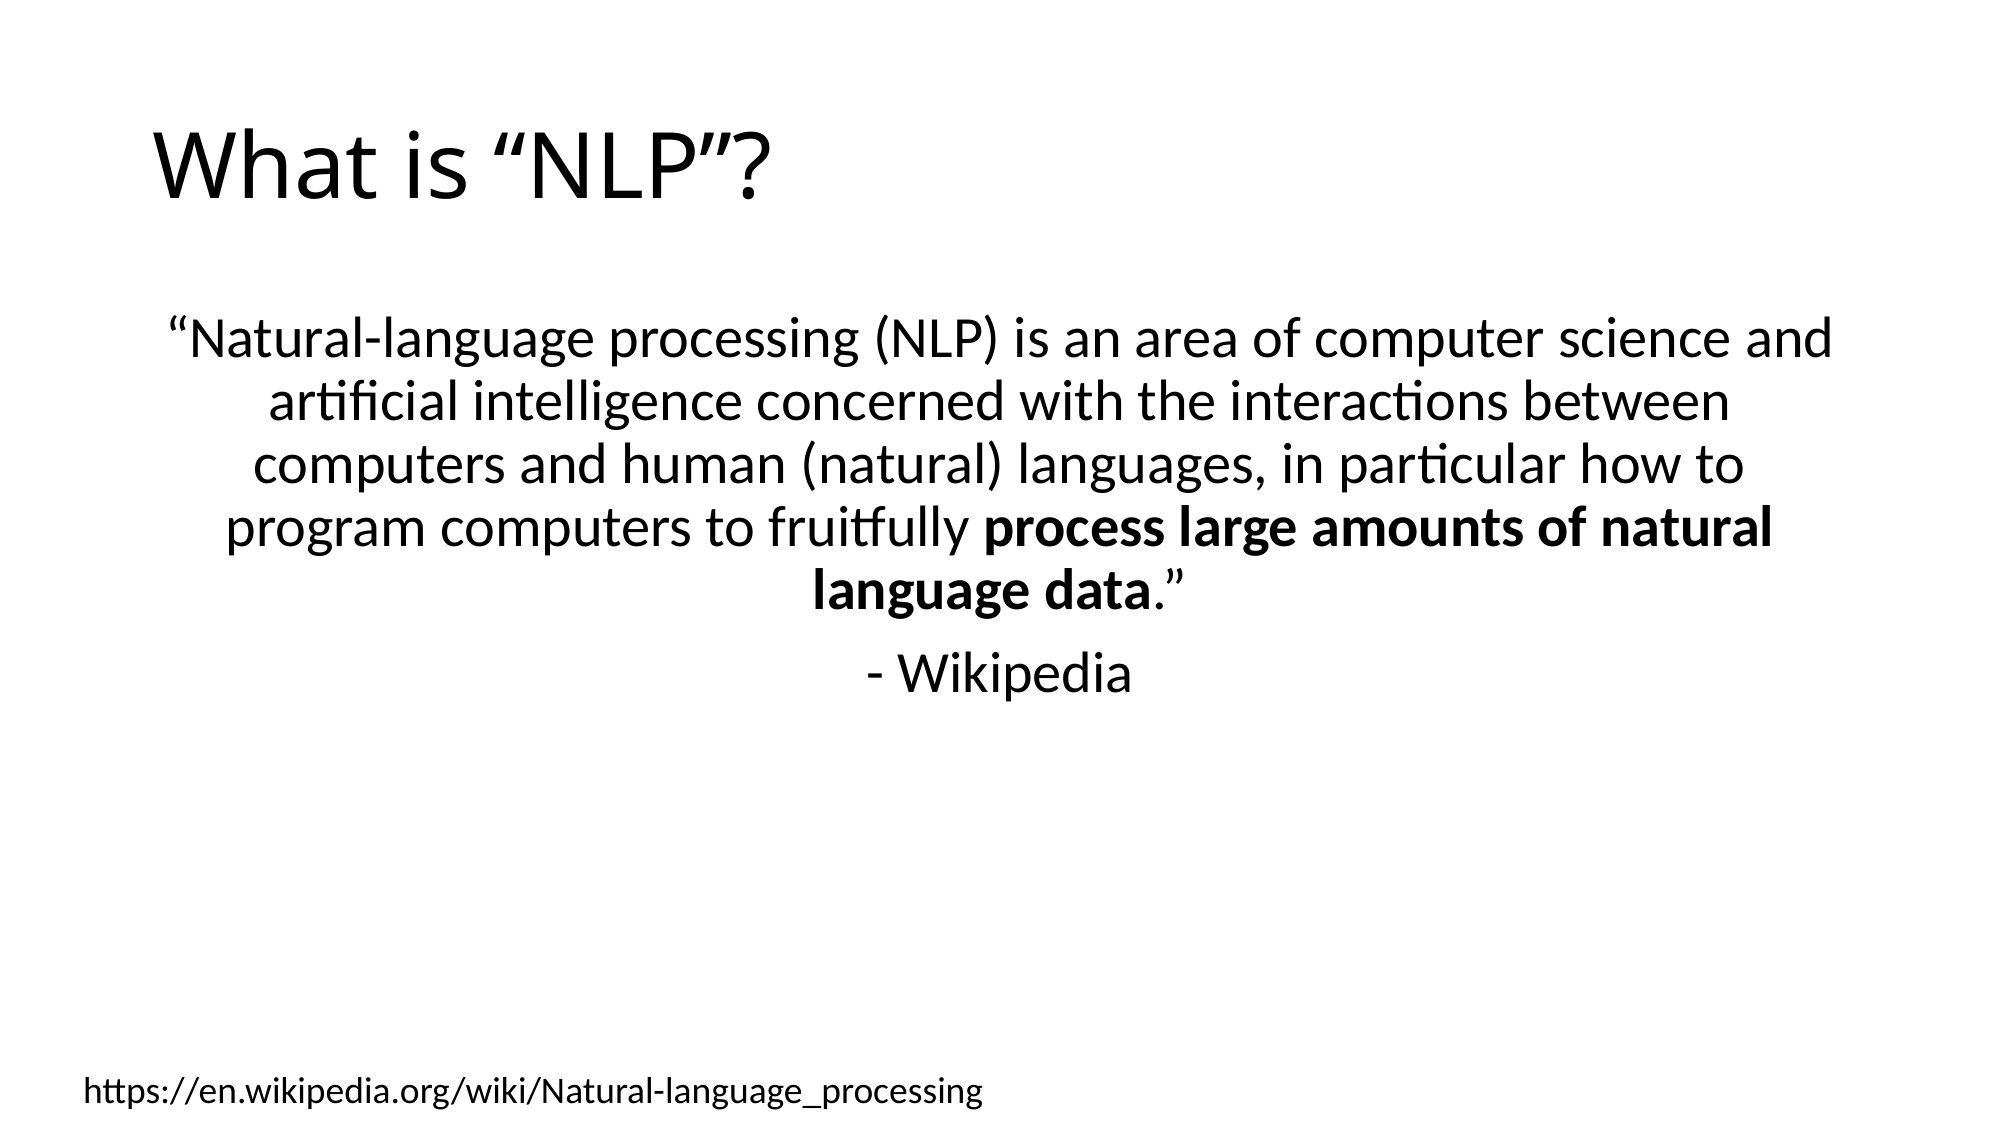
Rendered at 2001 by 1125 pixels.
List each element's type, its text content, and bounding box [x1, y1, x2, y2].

title What is “NLP”? [137, 59, 1863, 278]
text_box https://en.wikipedia.org/wiki/Natural-language_processing [68, 1058, 1000, 1118]
list “Natural-language processing (NLP) is an area of computer science and artificial intelligence concerned with the interactions between computers and human (natural) languages, in particular how to program computers to fruitfully process large amounts of natural language data.” - Wikipedia [137, 299, 1863, 1014]
